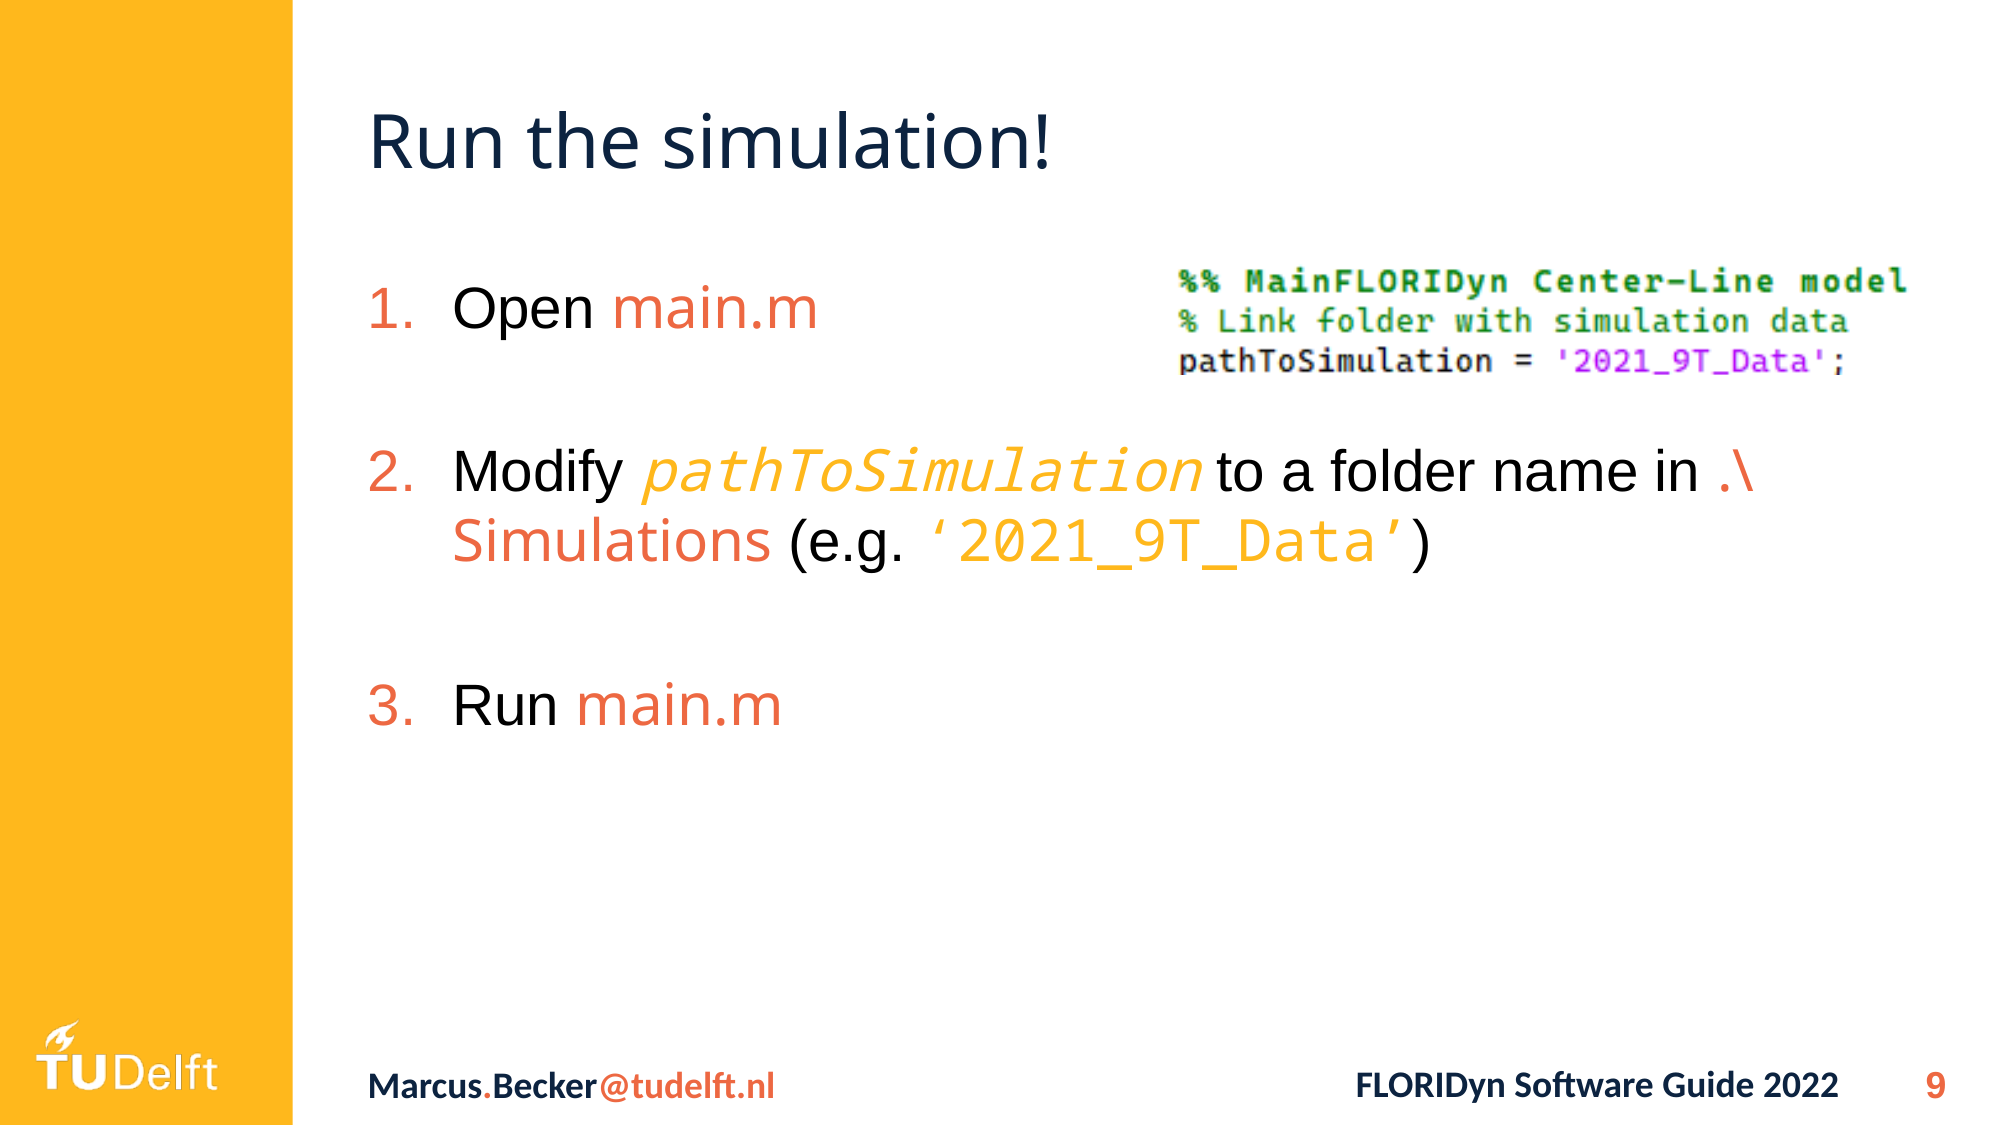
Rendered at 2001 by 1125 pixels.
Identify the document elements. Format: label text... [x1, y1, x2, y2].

list Open main.m Modify pathToSimulation to a folder name in .\Simulations (e.g. ‘2021_9T_Data’) Run main.m [352, 262, 1940, 1025]
picture [1167, 262, 1919, 375]
title Run the simulation! [352, 45, 1940, 233]
